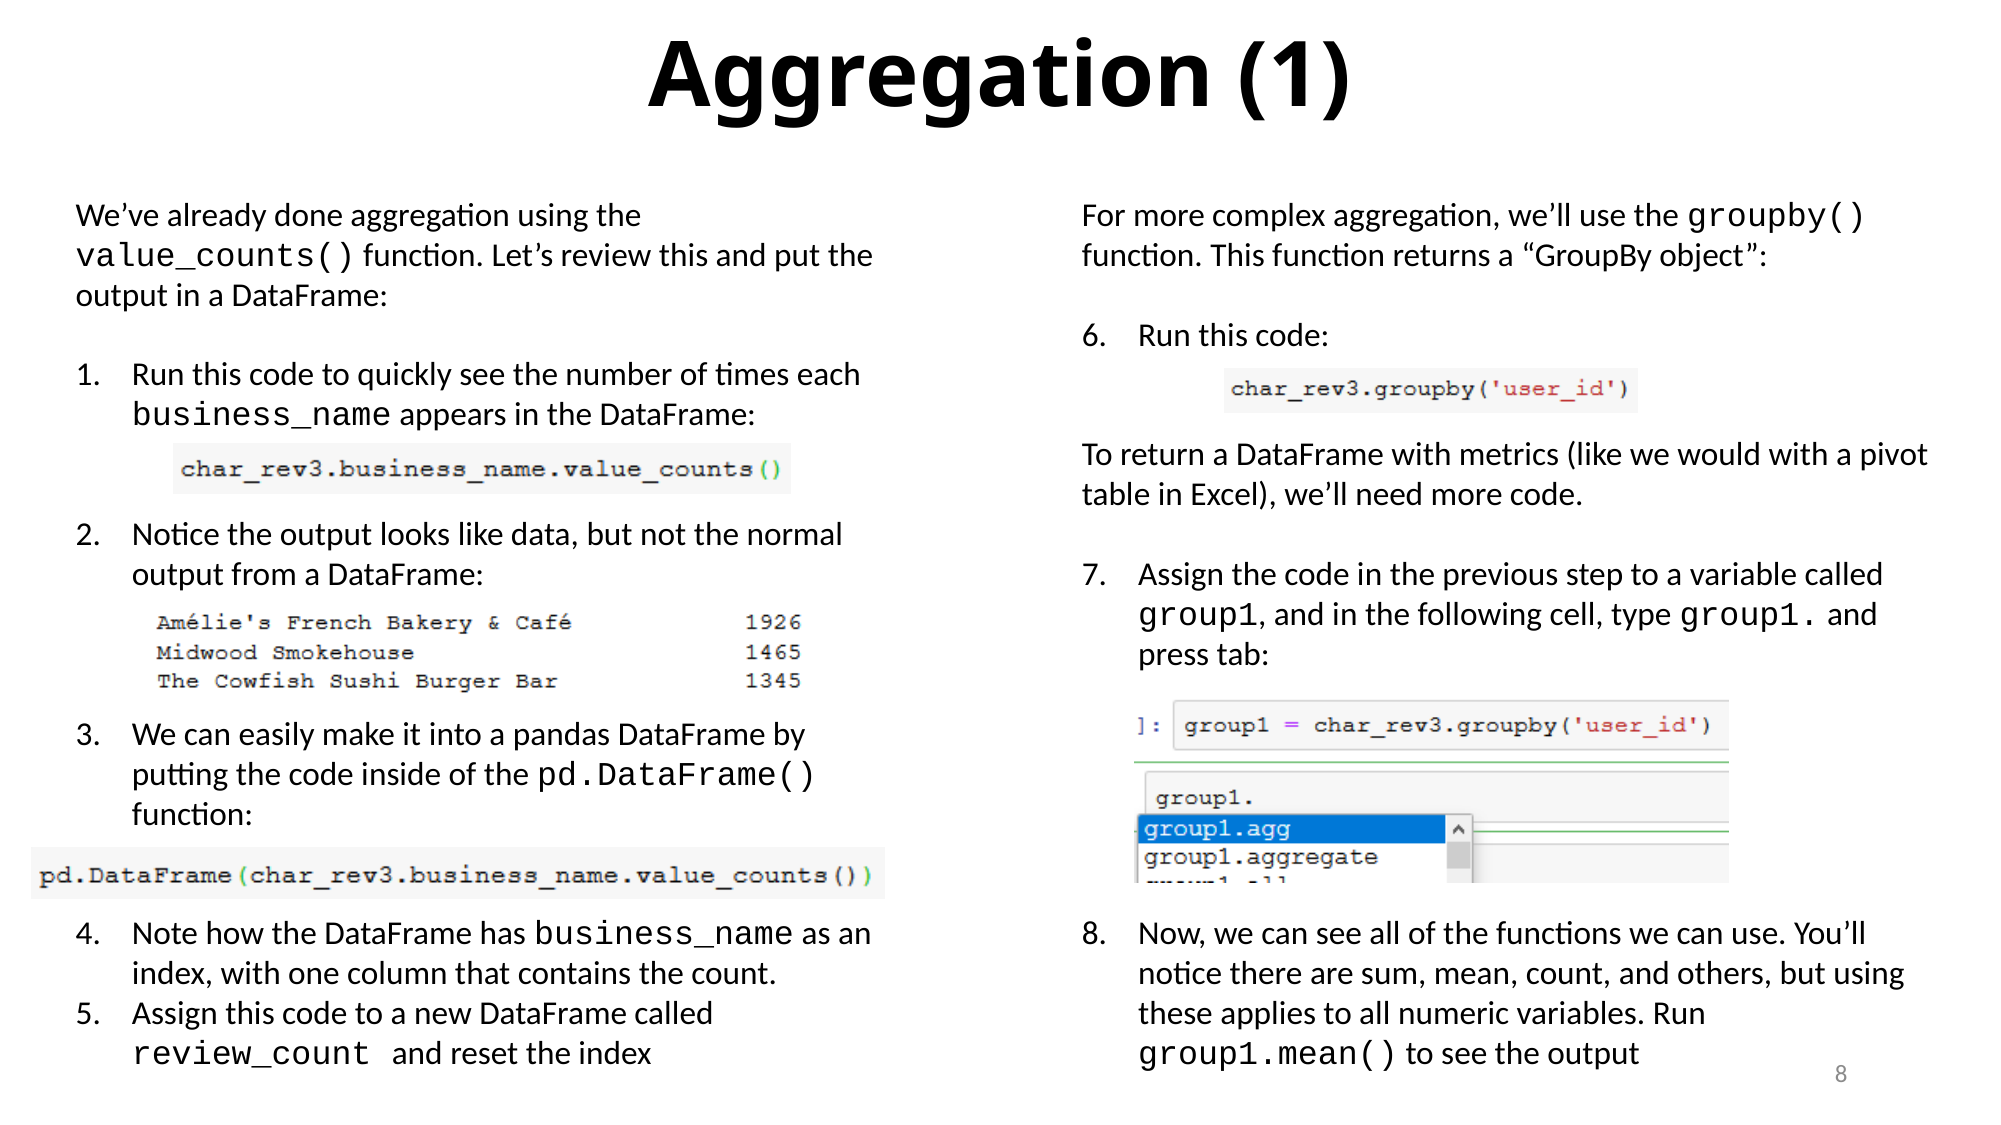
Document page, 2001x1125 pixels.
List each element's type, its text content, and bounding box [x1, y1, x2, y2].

picture [31, 847, 885, 899]
picture [1134, 683, 1729, 883]
text_box For more complex aggregation, we’ll use the groupby() function. This function returns a “GroupBy object”: Run this code: To return a DataFrame with metrics (like we would with a pivot table in Excel), we’ll need more code. Assign the code in the previous step to a variable called group1, and in the following cell, type group1. and press tab: Now, we can see all of the functions we can use. You’ll notice there are sum, mean, count, and others, but using these applies to all numeric variables. Run group1.mean() to see the output [1067, 185, 1958, 1125]
title Aggregation (1) [137, 20, 1863, 134]
picture [1224, 368, 1638, 413]
picture [173, 442, 791, 494]
picture [146, 604, 818, 702]
text_box We’ve already done aggregation using the value_counts() function. Let’s review this and put the output in a DataFrame: Run this code to quickly see the number of times each business_name appears in the DataFrame: Notice the output looks like data, but not the normal output from a DataFrame: We can easily make it into a pandas DataFrame by putting the code inside of the pd.DataFrame() function: Note how the DataFrame has business_name as an index, with one column that contains the count. Assign this code to a new DataFrame called review_count and reset the index [60, 185, 903, 1079]
